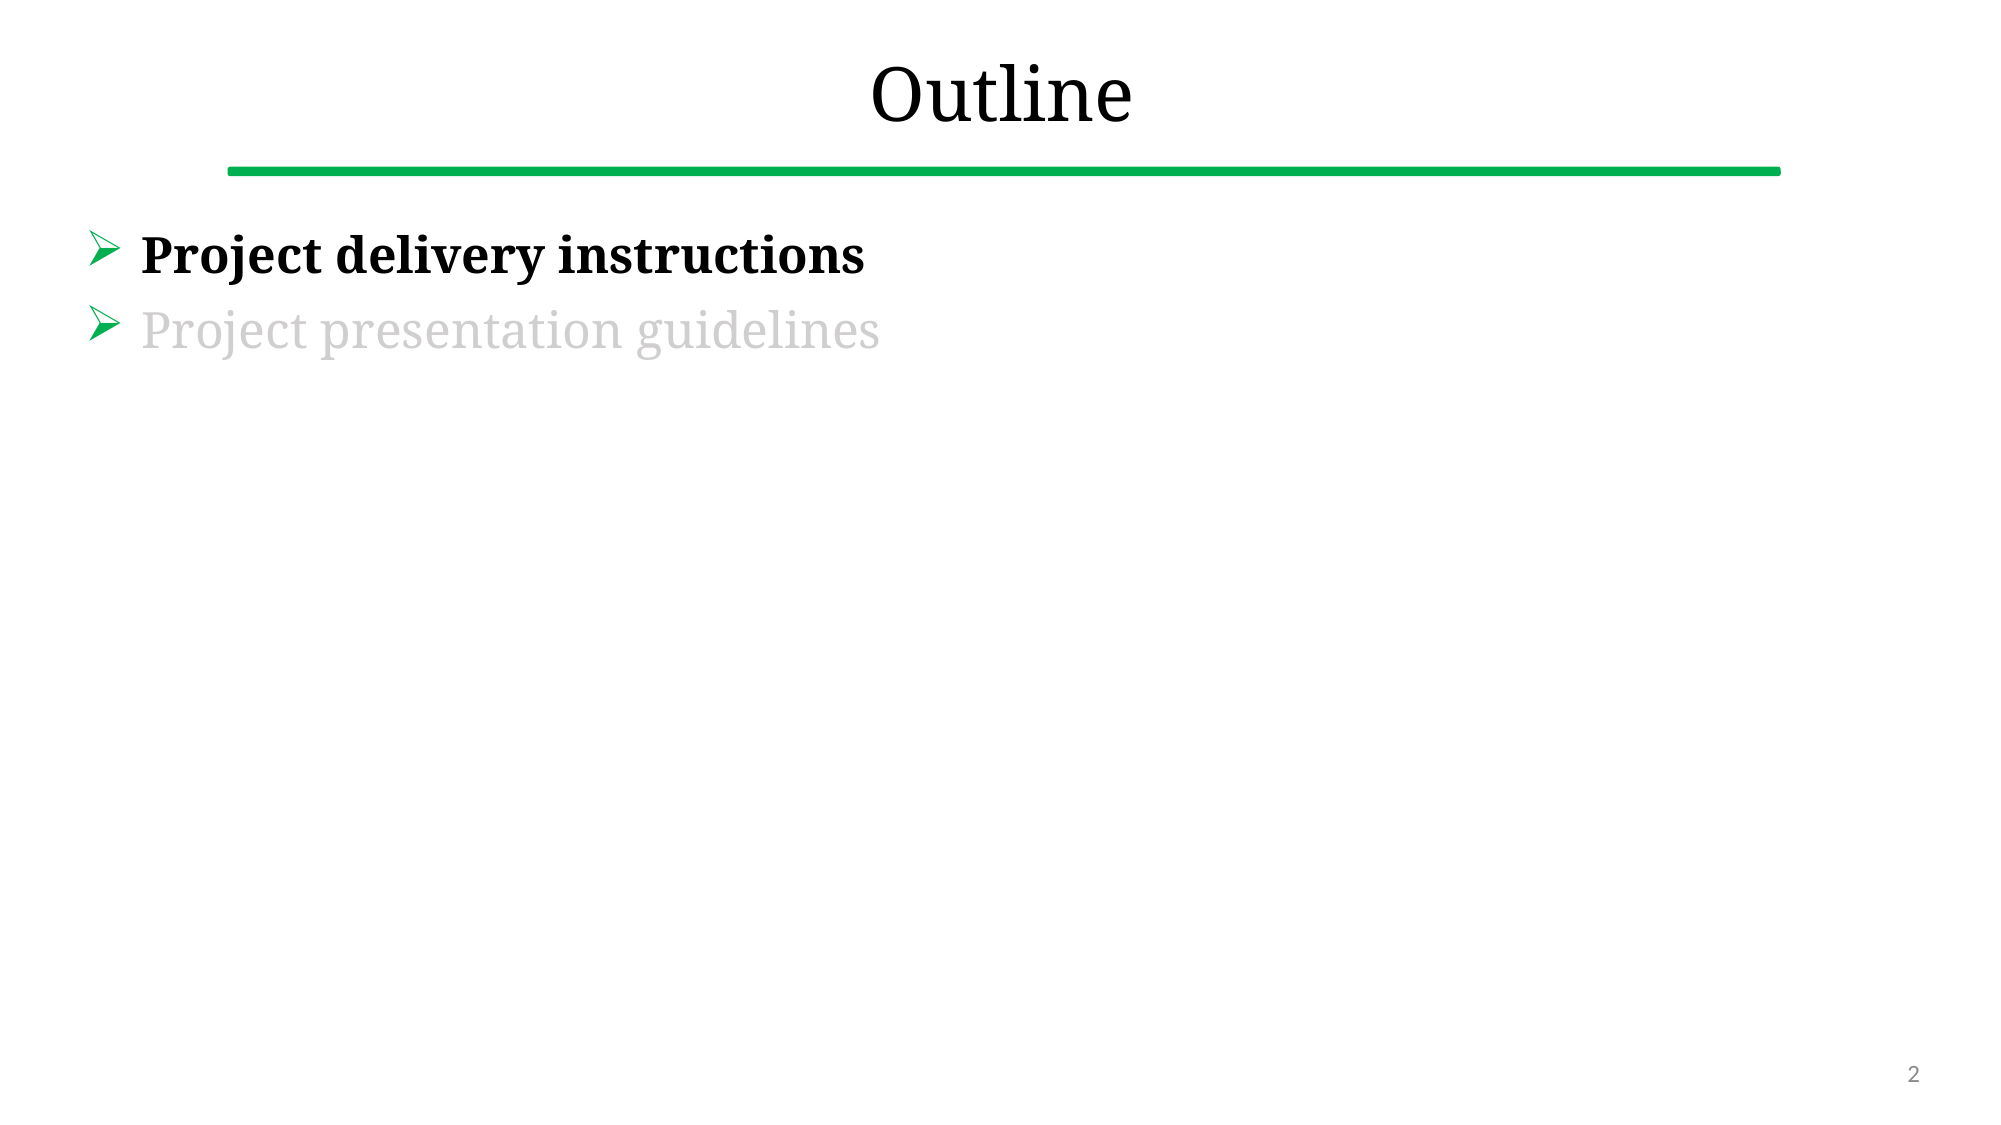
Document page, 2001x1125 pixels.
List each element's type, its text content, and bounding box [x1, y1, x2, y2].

slide_number 2 [1412, 1042, 1936, 1103]
list Project delivery instructions Project presentation guidelines [70, 223, 1910, 1099]
title Outline [70, 26, 1936, 168]
